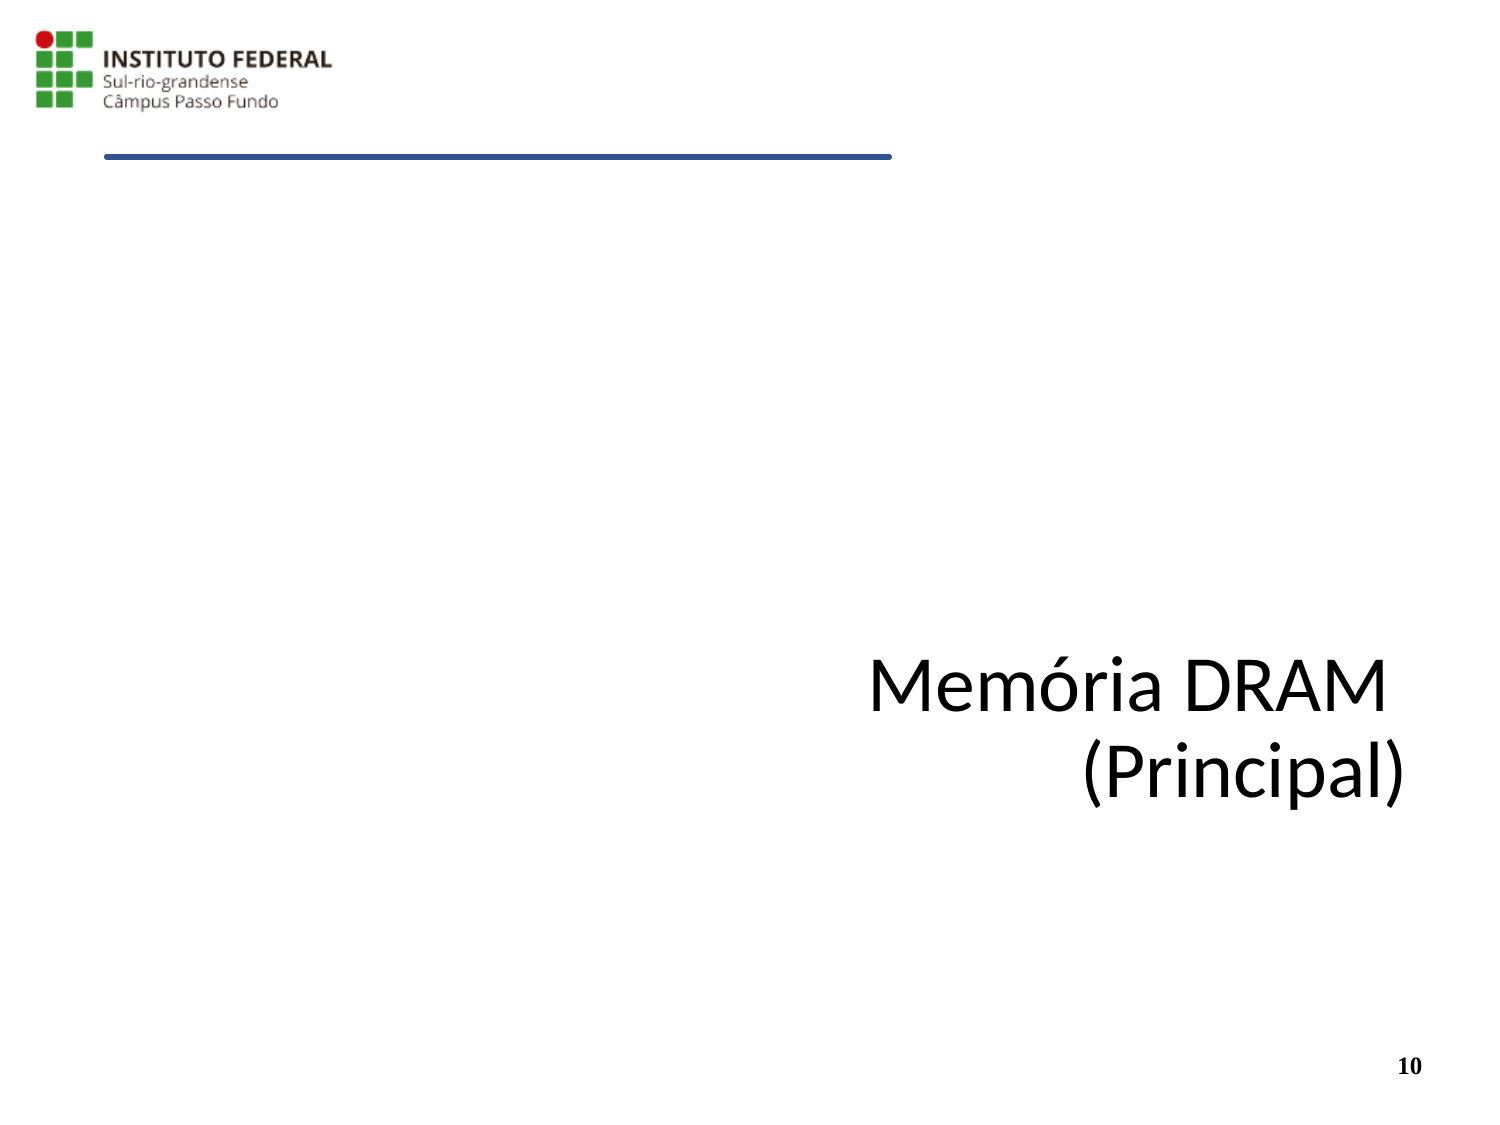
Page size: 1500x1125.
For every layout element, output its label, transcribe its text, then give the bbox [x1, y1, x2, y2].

text_box 10 [1049, 1012, 1438, 1088]
picture [21, 23, 340, 126]
title Memória DRAM (Principal) [73, 634, 1424, 823]
